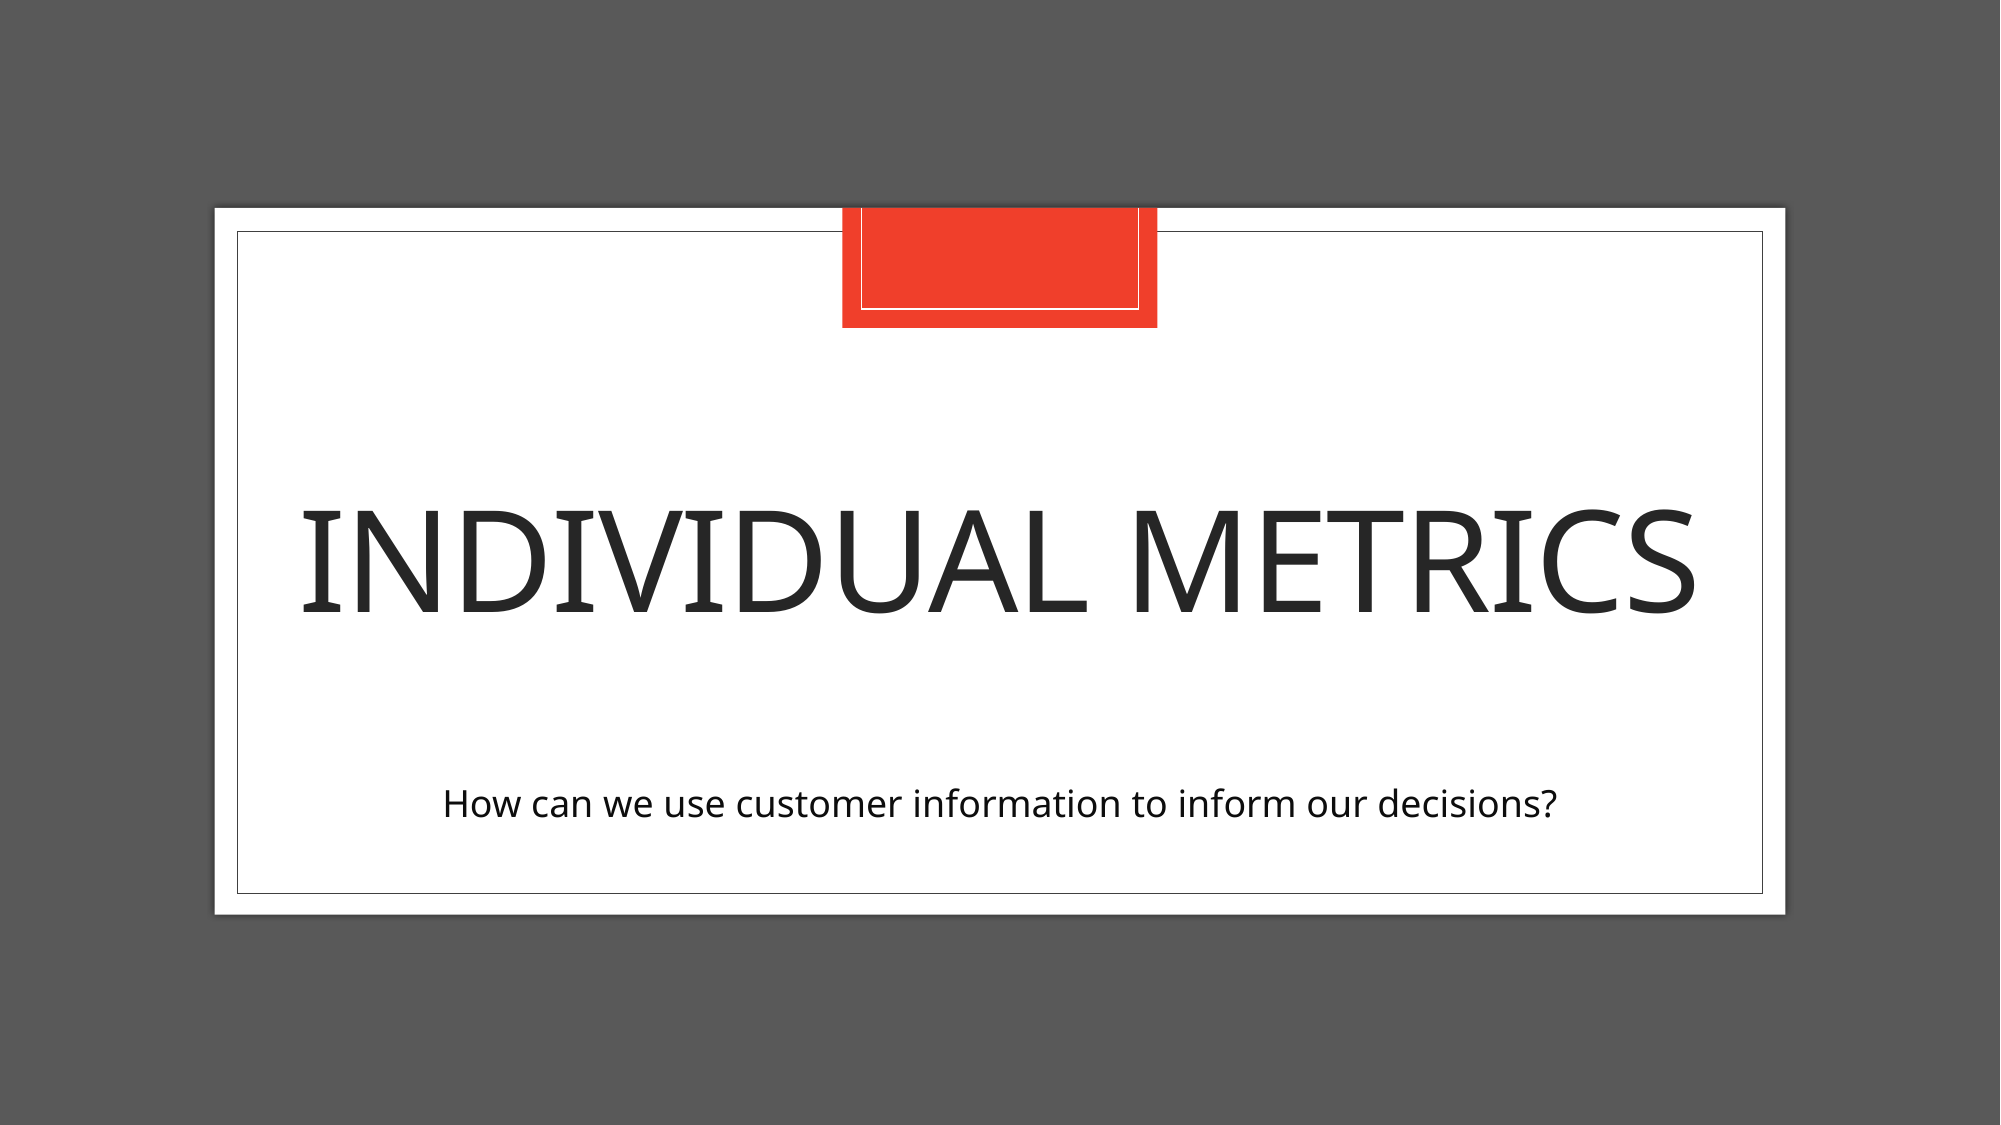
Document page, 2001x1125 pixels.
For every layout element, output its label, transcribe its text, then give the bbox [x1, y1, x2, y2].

list How can we use customer information to inform our decisions? [267, 768, 1734, 844]
title Individual Metrics [267, 373, 1733, 768]
